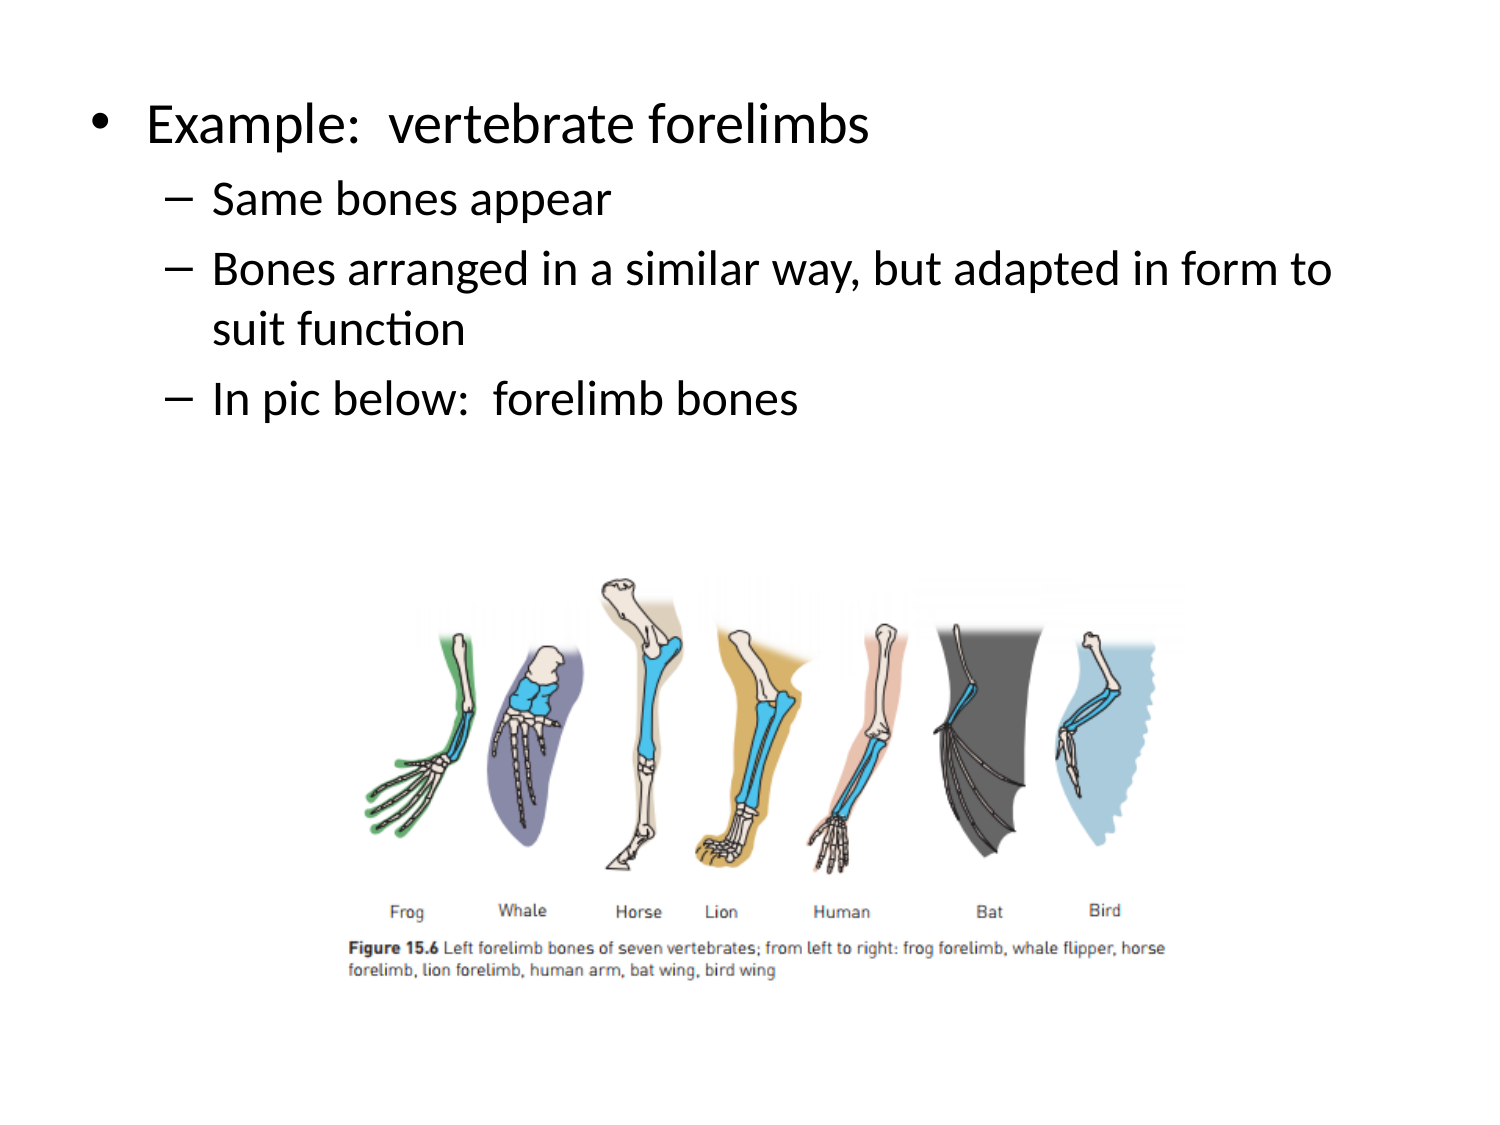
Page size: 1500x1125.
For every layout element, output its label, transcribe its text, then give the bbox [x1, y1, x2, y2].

picture [312, 574, 1220, 988]
list Example: vertebrate forelimbs Same bones appear Bones arranged in a similar way, but adapted in form to suit function In pic below: forelimb bones [75, 78, 1425, 1005]
